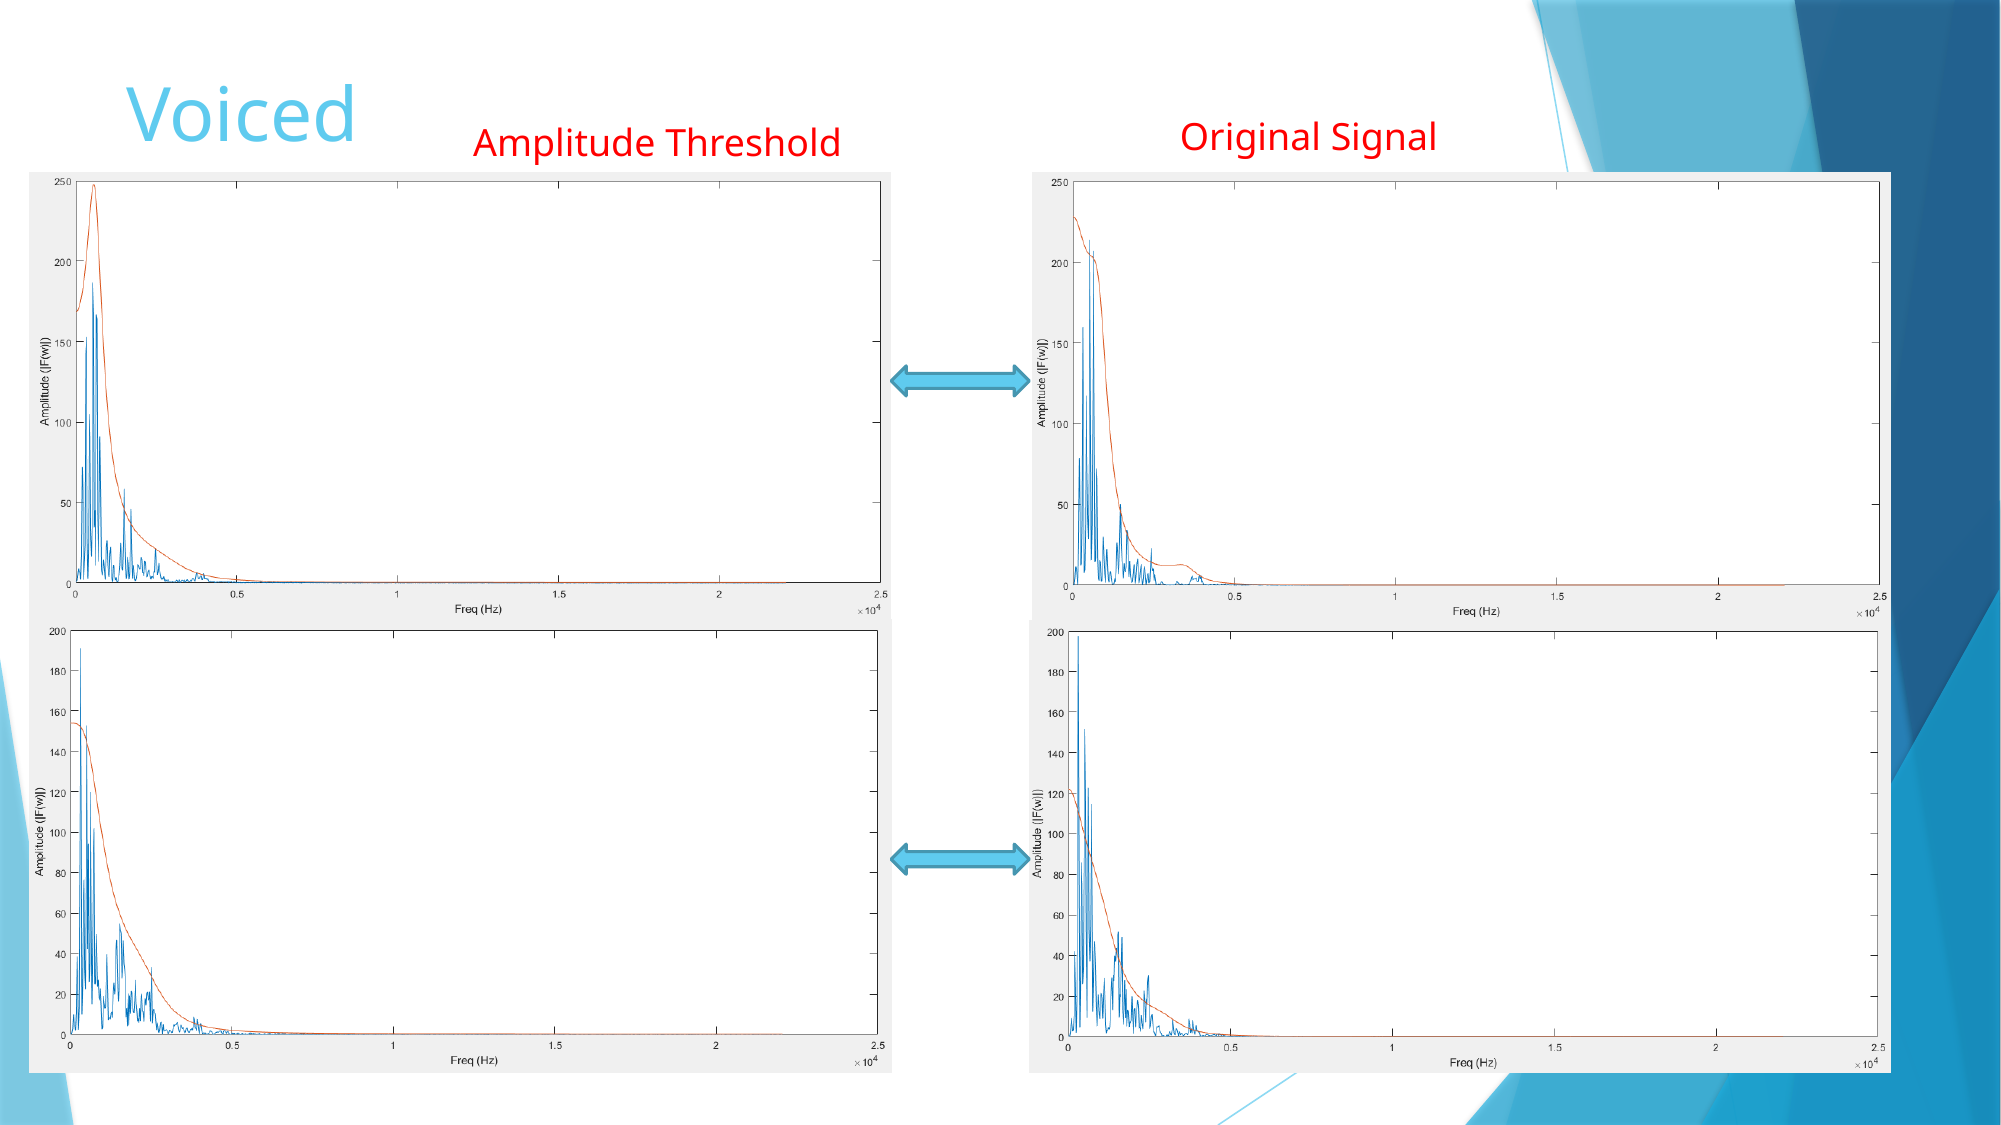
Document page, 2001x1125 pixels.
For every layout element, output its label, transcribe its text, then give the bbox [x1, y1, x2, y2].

picture [28, 171, 892, 1073]
text_box [896, 364, 1026, 398]
text_box Amplitude Threshold [458, 111, 867, 171]
text_box Original Signal [1165, 105, 1502, 166]
picture [1028, 171, 1892, 1073]
text_box [896, 842, 1024, 876]
title Voiced [111, 58, 1522, 276]
